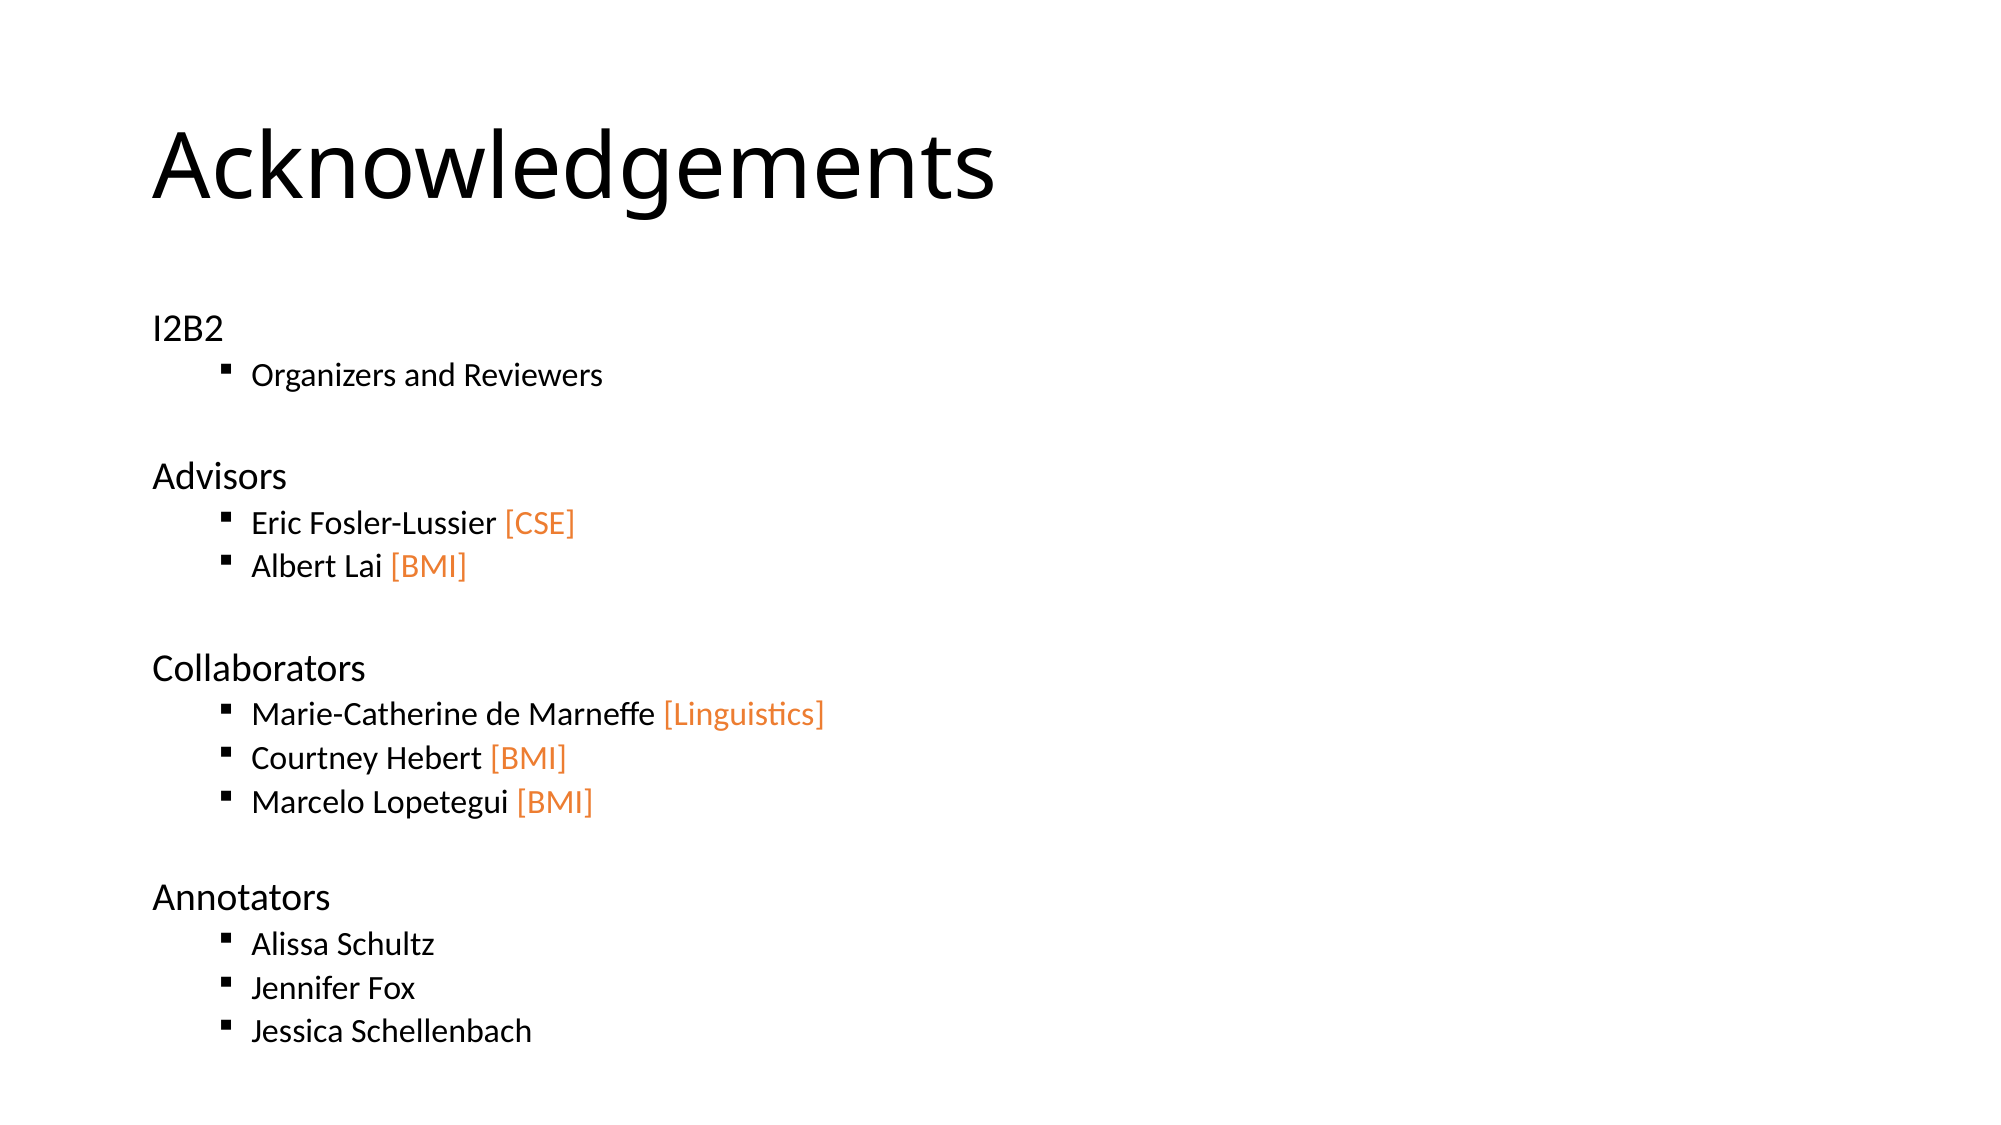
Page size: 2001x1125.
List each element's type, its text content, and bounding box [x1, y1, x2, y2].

title Acknowledgements [137, 59, 1863, 278]
list I2B2 Organizers and Reviewers Advisors Eric Fosler-Lussier [CSE] Albert Lai [BMI] Collaborators Marie-Catherine de Marneffe [Linguistics] Courtney Hebert [BMI] Marcelo Lopetegui [BMI] Annotators Alissa Schultz Jennifer Fox Jessica Schellenbach [137, 299, 988, 1066]
